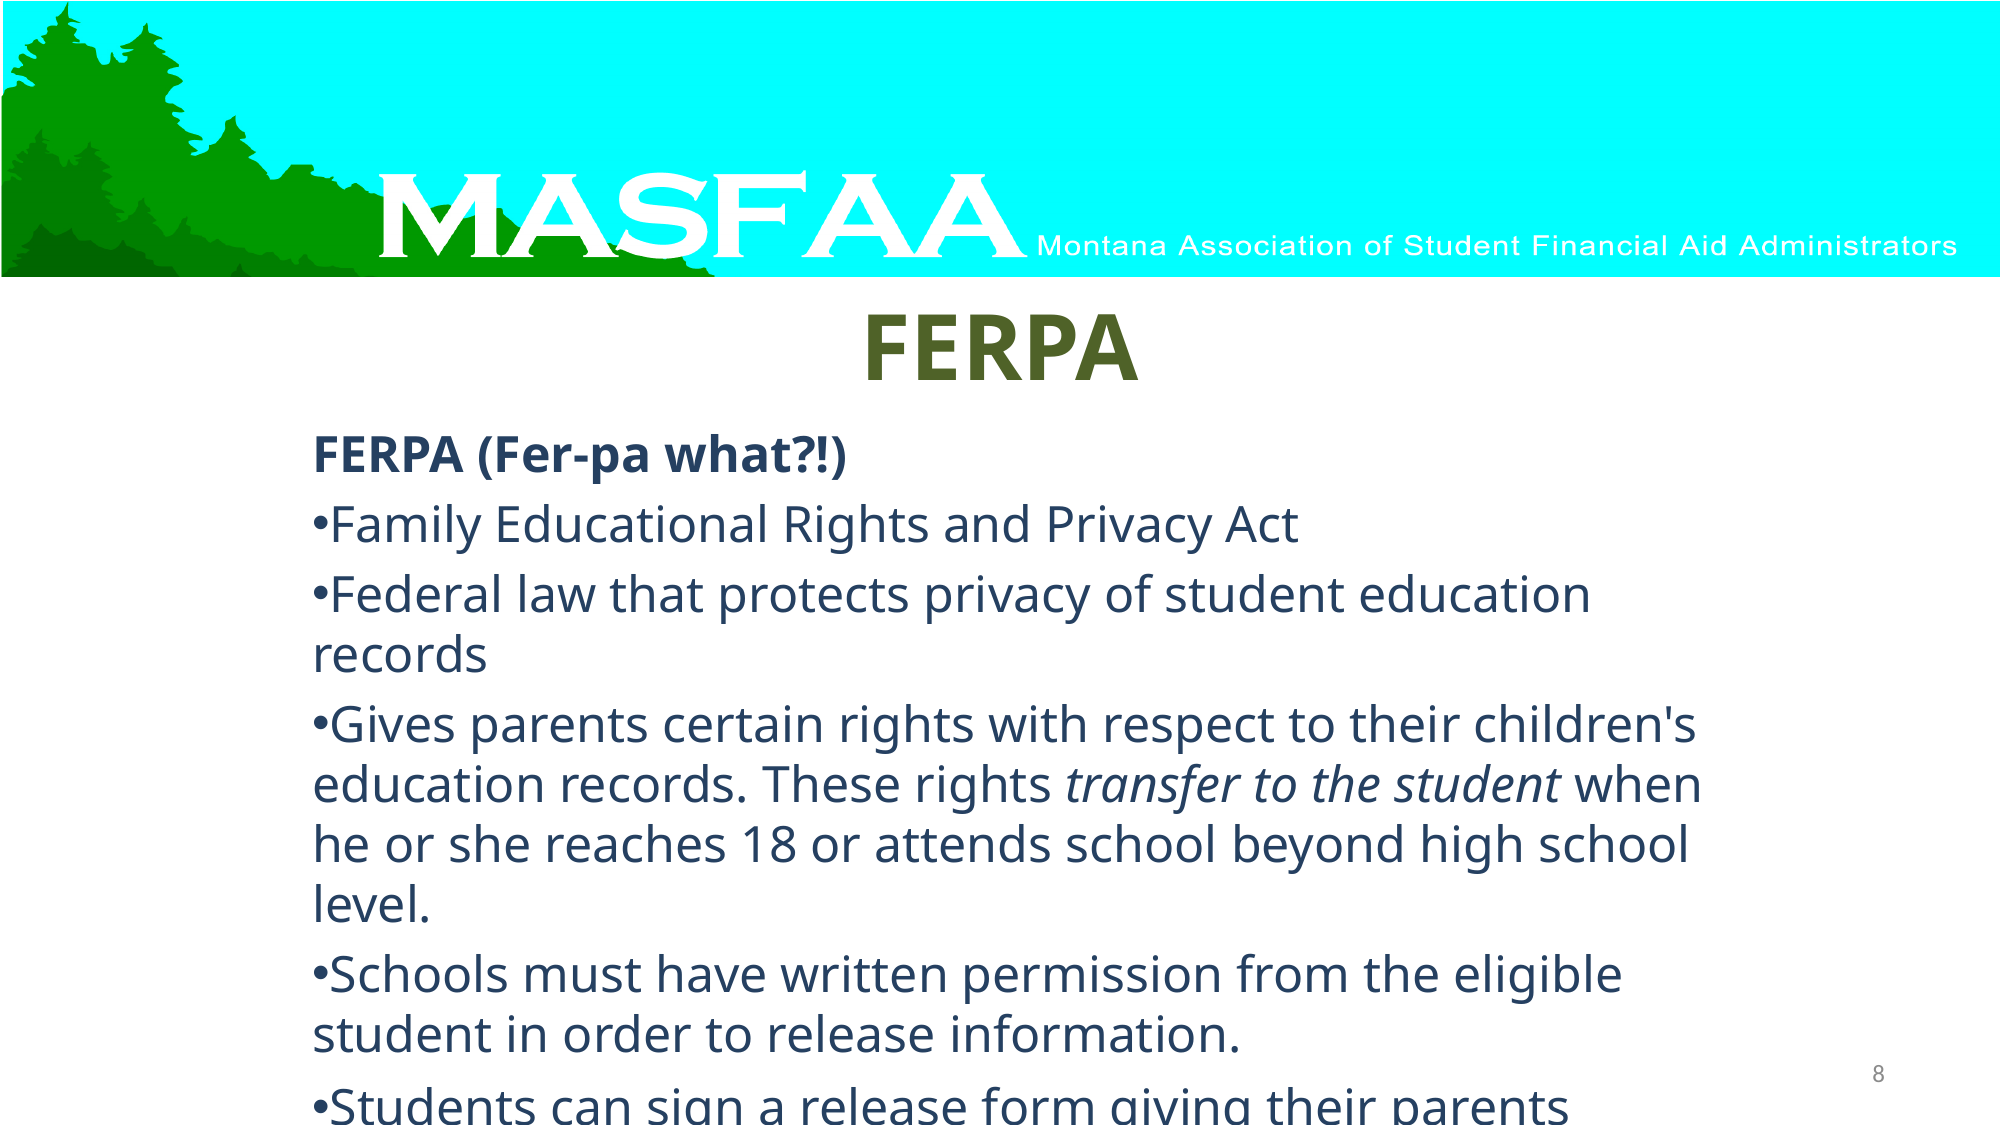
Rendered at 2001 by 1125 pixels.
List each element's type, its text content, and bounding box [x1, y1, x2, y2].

title FERPA [274, 274, 1726, 413]
slide_number 8 [1433, 1042, 1900, 1103]
subtitle FERPA (Fer-pa what?!) Family Educational Rights and Privacy Act Federal law that protects privacy of student education records Gives parents certain rights with respect to their children's education records. These rights transfer to the student when he or she reaches 18 or attends school beyond high school level. Schools must have written permission from the eligible student in order to release information. Students can sign a release form giving their parents access to their records. [296, 414, 1748, 1103]
